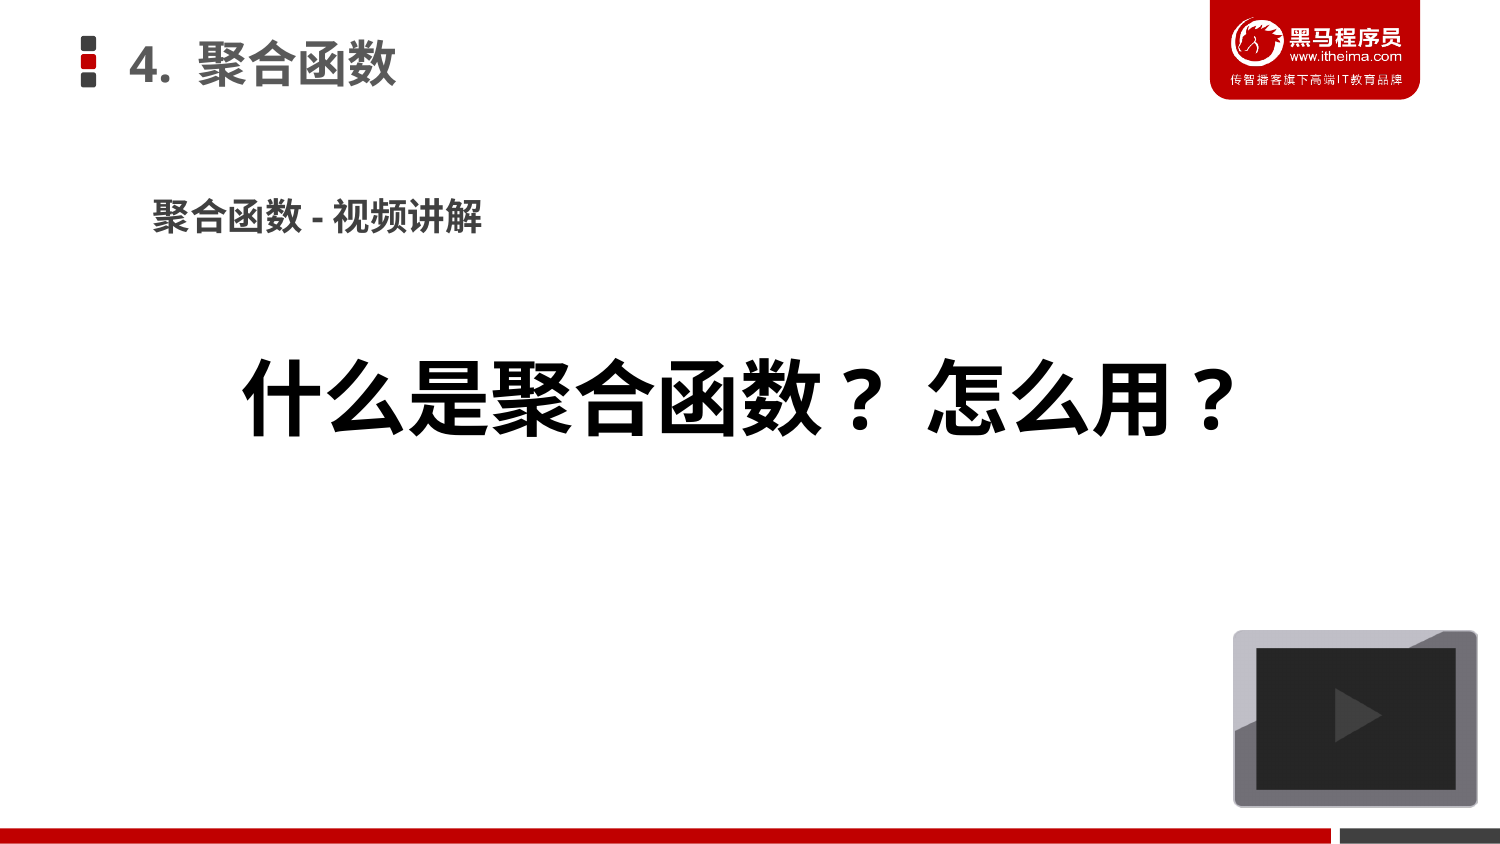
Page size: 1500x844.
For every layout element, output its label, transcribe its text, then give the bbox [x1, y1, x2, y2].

text_box 什么是聚合函数? 怎么用? [194, 339, 1281, 455]
picture [1232, 630, 1478, 809]
text_box 聚合函数-视频讲解 [138, 185, 715, 246]
picture [1212, 8, 1421, 94]
text_box 4. 聚合函数 [118, 0, 1002, 133]
